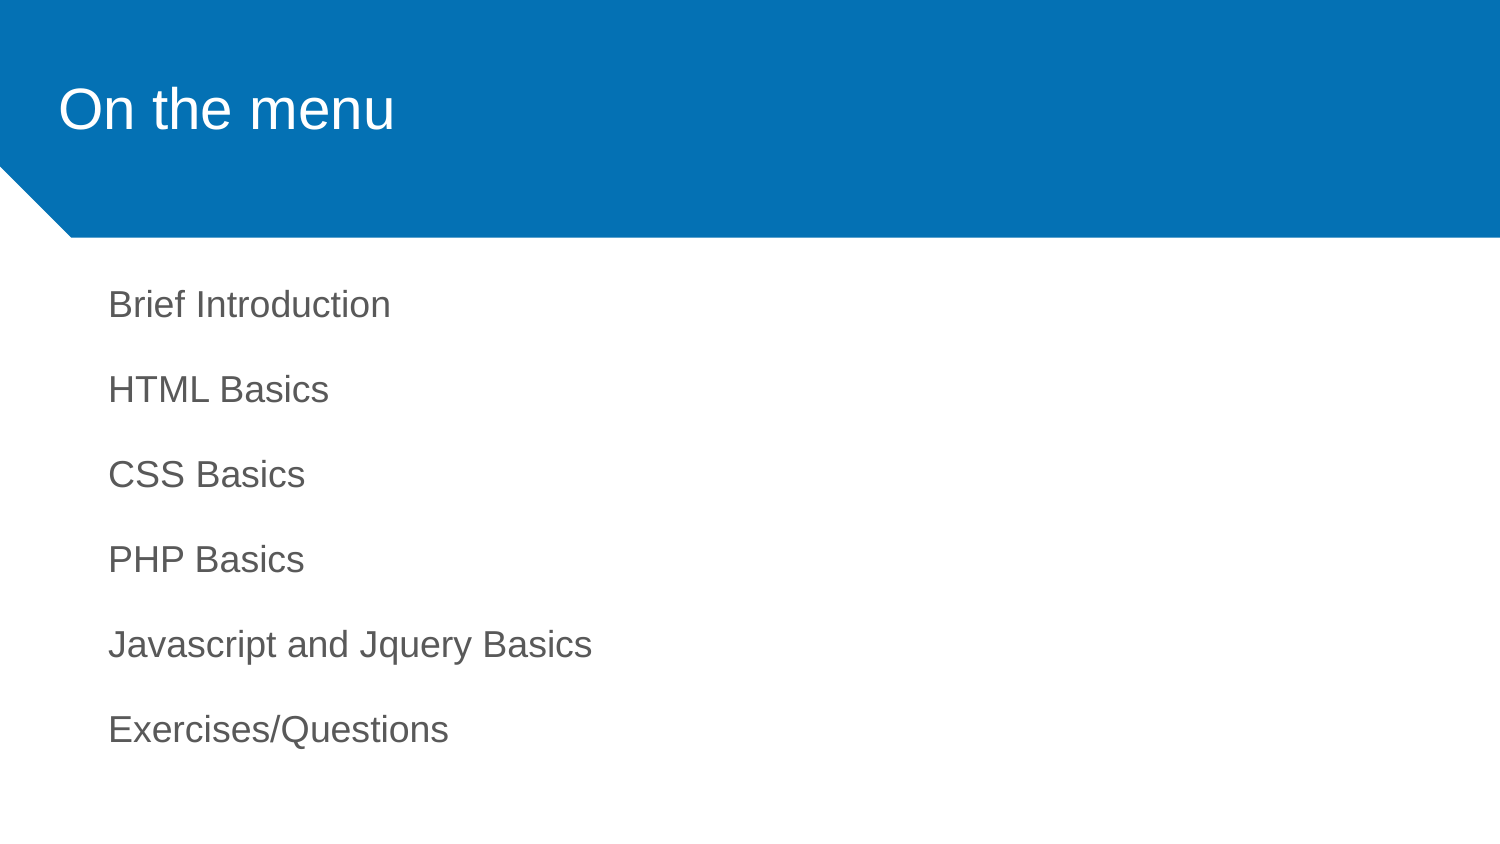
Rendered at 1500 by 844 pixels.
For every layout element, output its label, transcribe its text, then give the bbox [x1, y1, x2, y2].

list Brief Introduction HTML Basics CSS Basics PHP Basics Javascript and Jquery Basics Exercises/Questions [55, 258, 1454, 819]
title On the menu [43, 56, 1441, 151]
